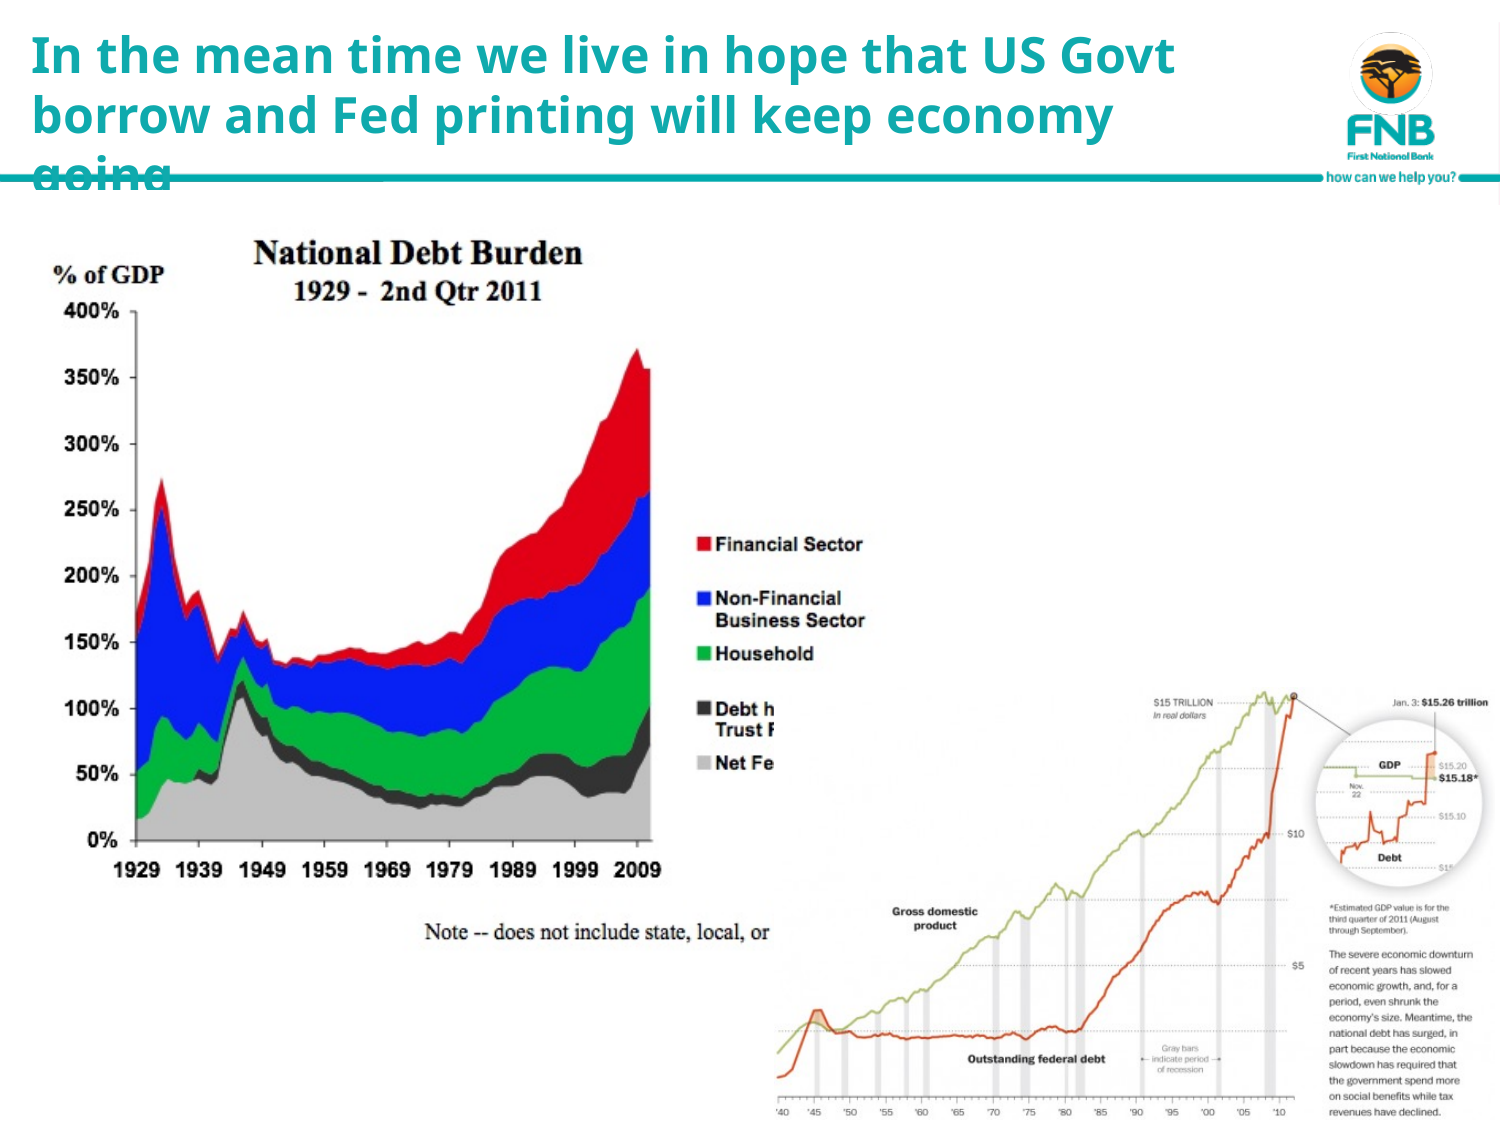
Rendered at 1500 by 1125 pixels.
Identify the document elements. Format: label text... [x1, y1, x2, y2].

picture [0, 0, 1500, 1120]
title In the mean time we live in hope that US Govt borrow and Fed printing will keep economy going [16, 15, 1262, 128]
